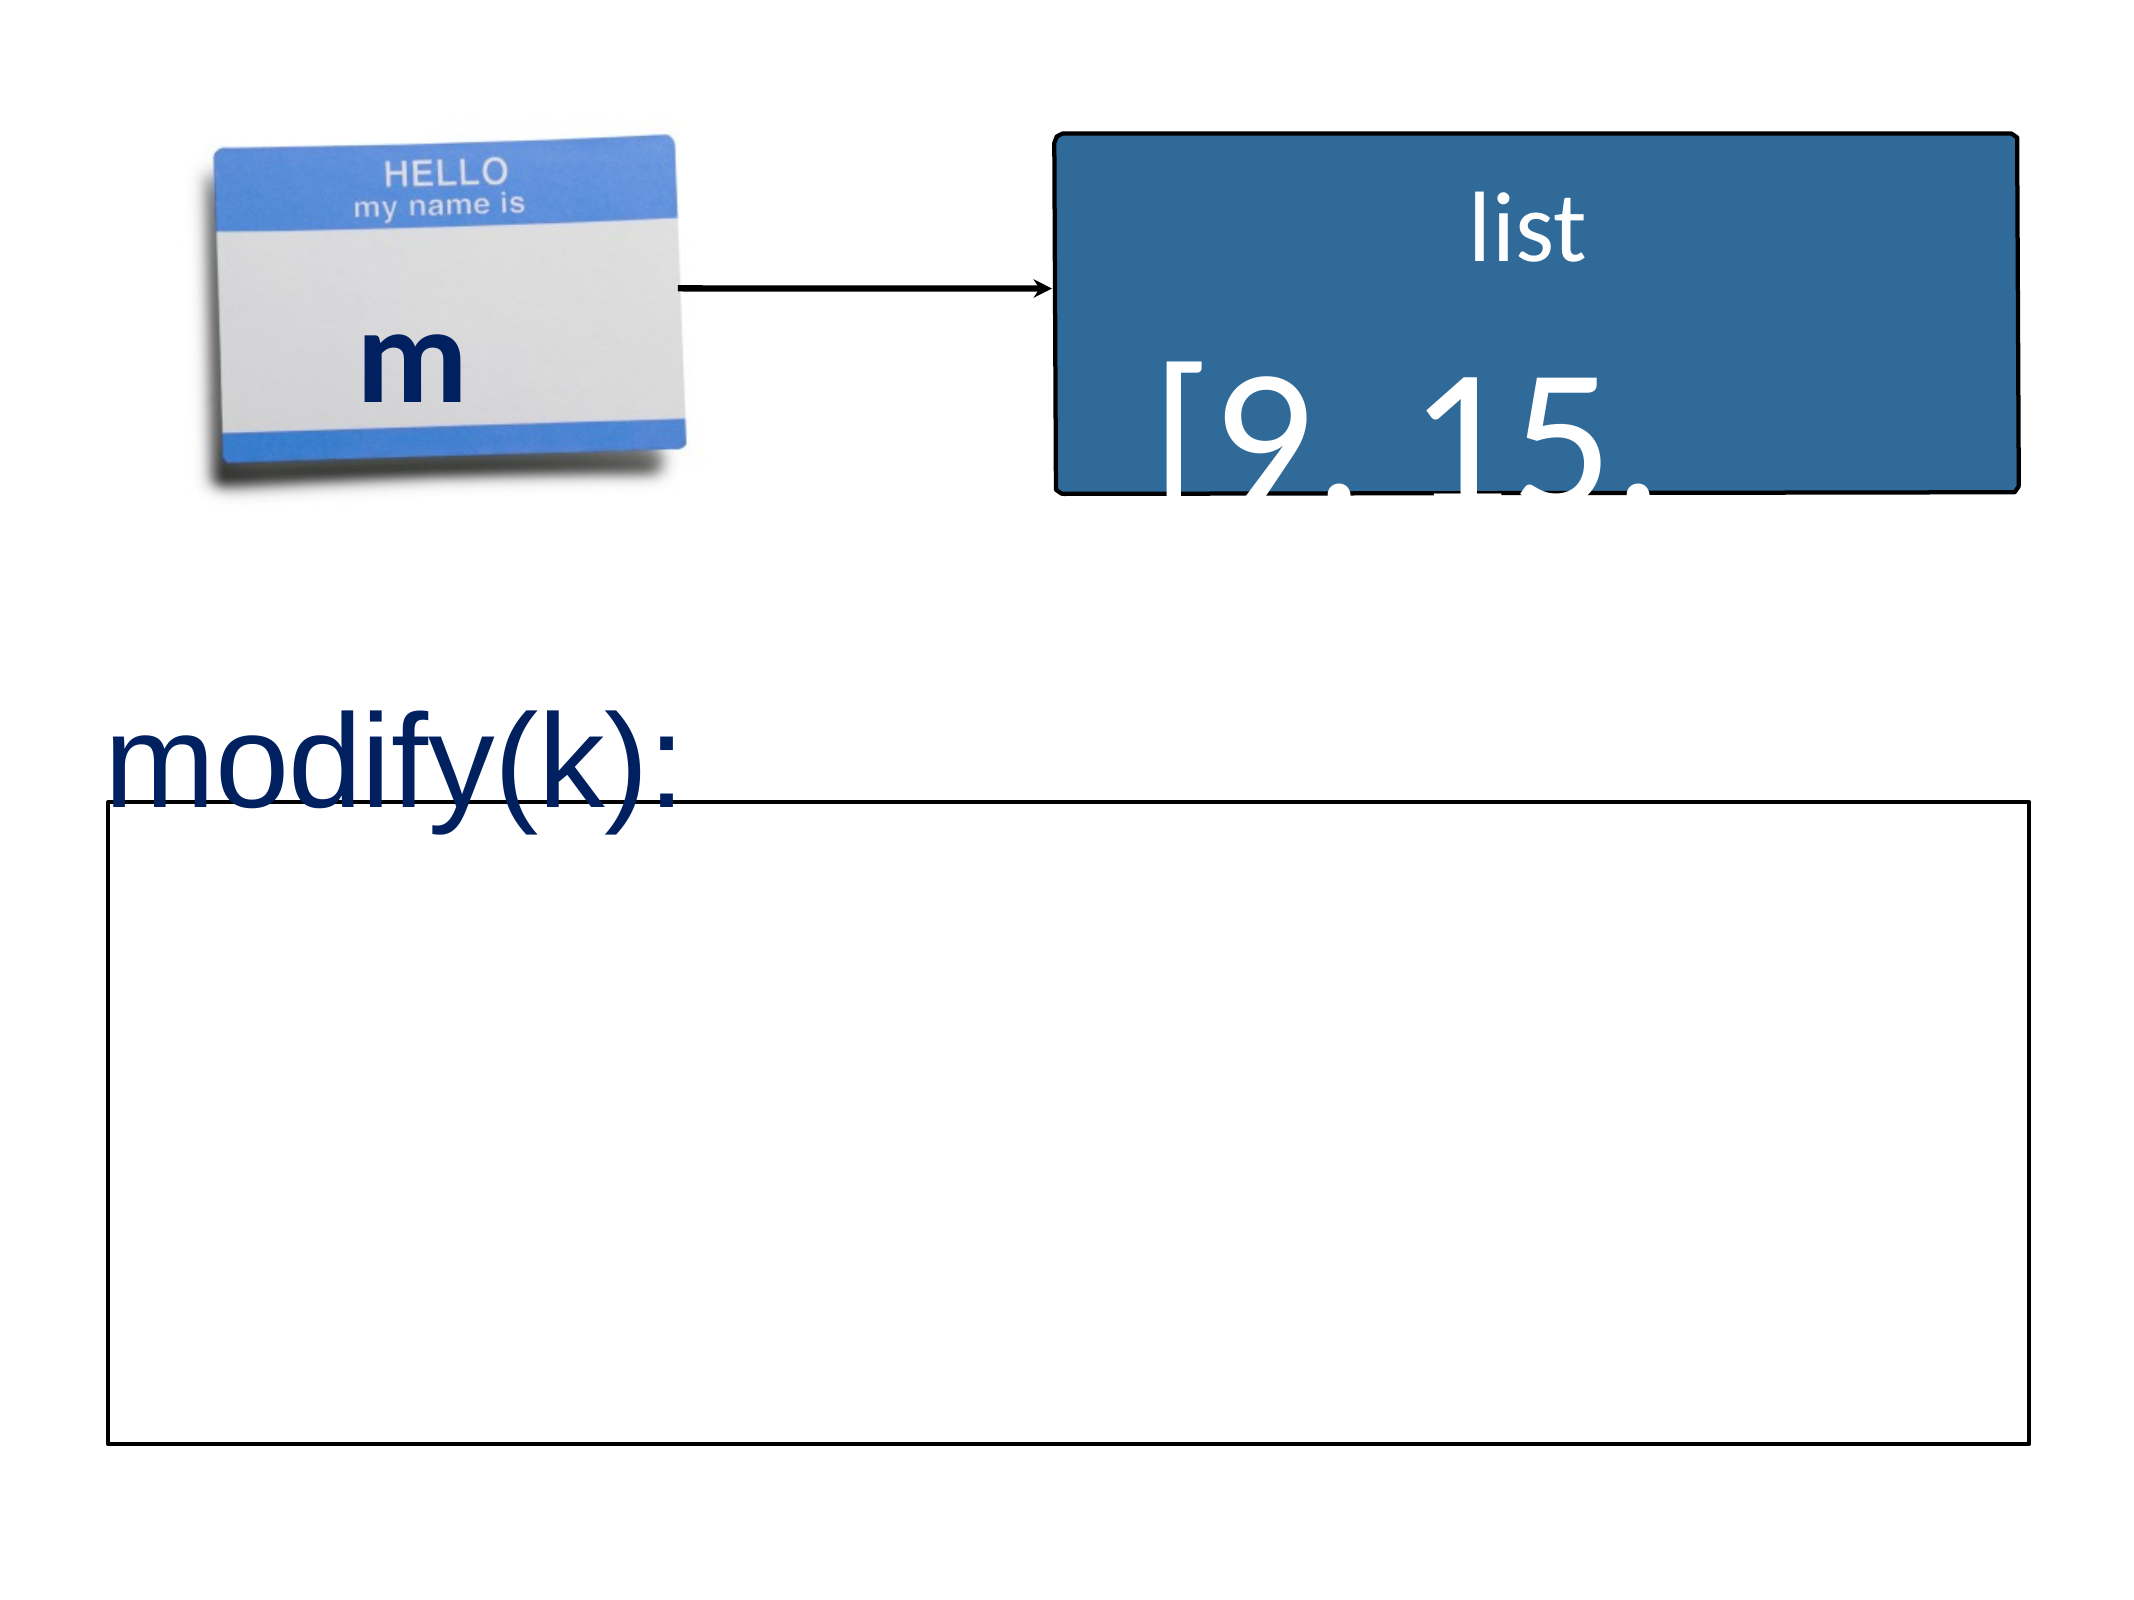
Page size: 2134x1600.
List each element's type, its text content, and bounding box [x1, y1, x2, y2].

text_box [1033, 279, 1053, 298]
text_box [9, 15, 24] [1149, 306, 1948, 787]
text_box m [353, 264, 507, 430]
text_box modify(k): [102, 673, 691, 834]
text_box [1054, 133, 2019, 494]
text_box list [1466, 161, 1591, 282]
text_box [104, 94, 768, 534]
text_box [108, 802, 2030, 1444]
